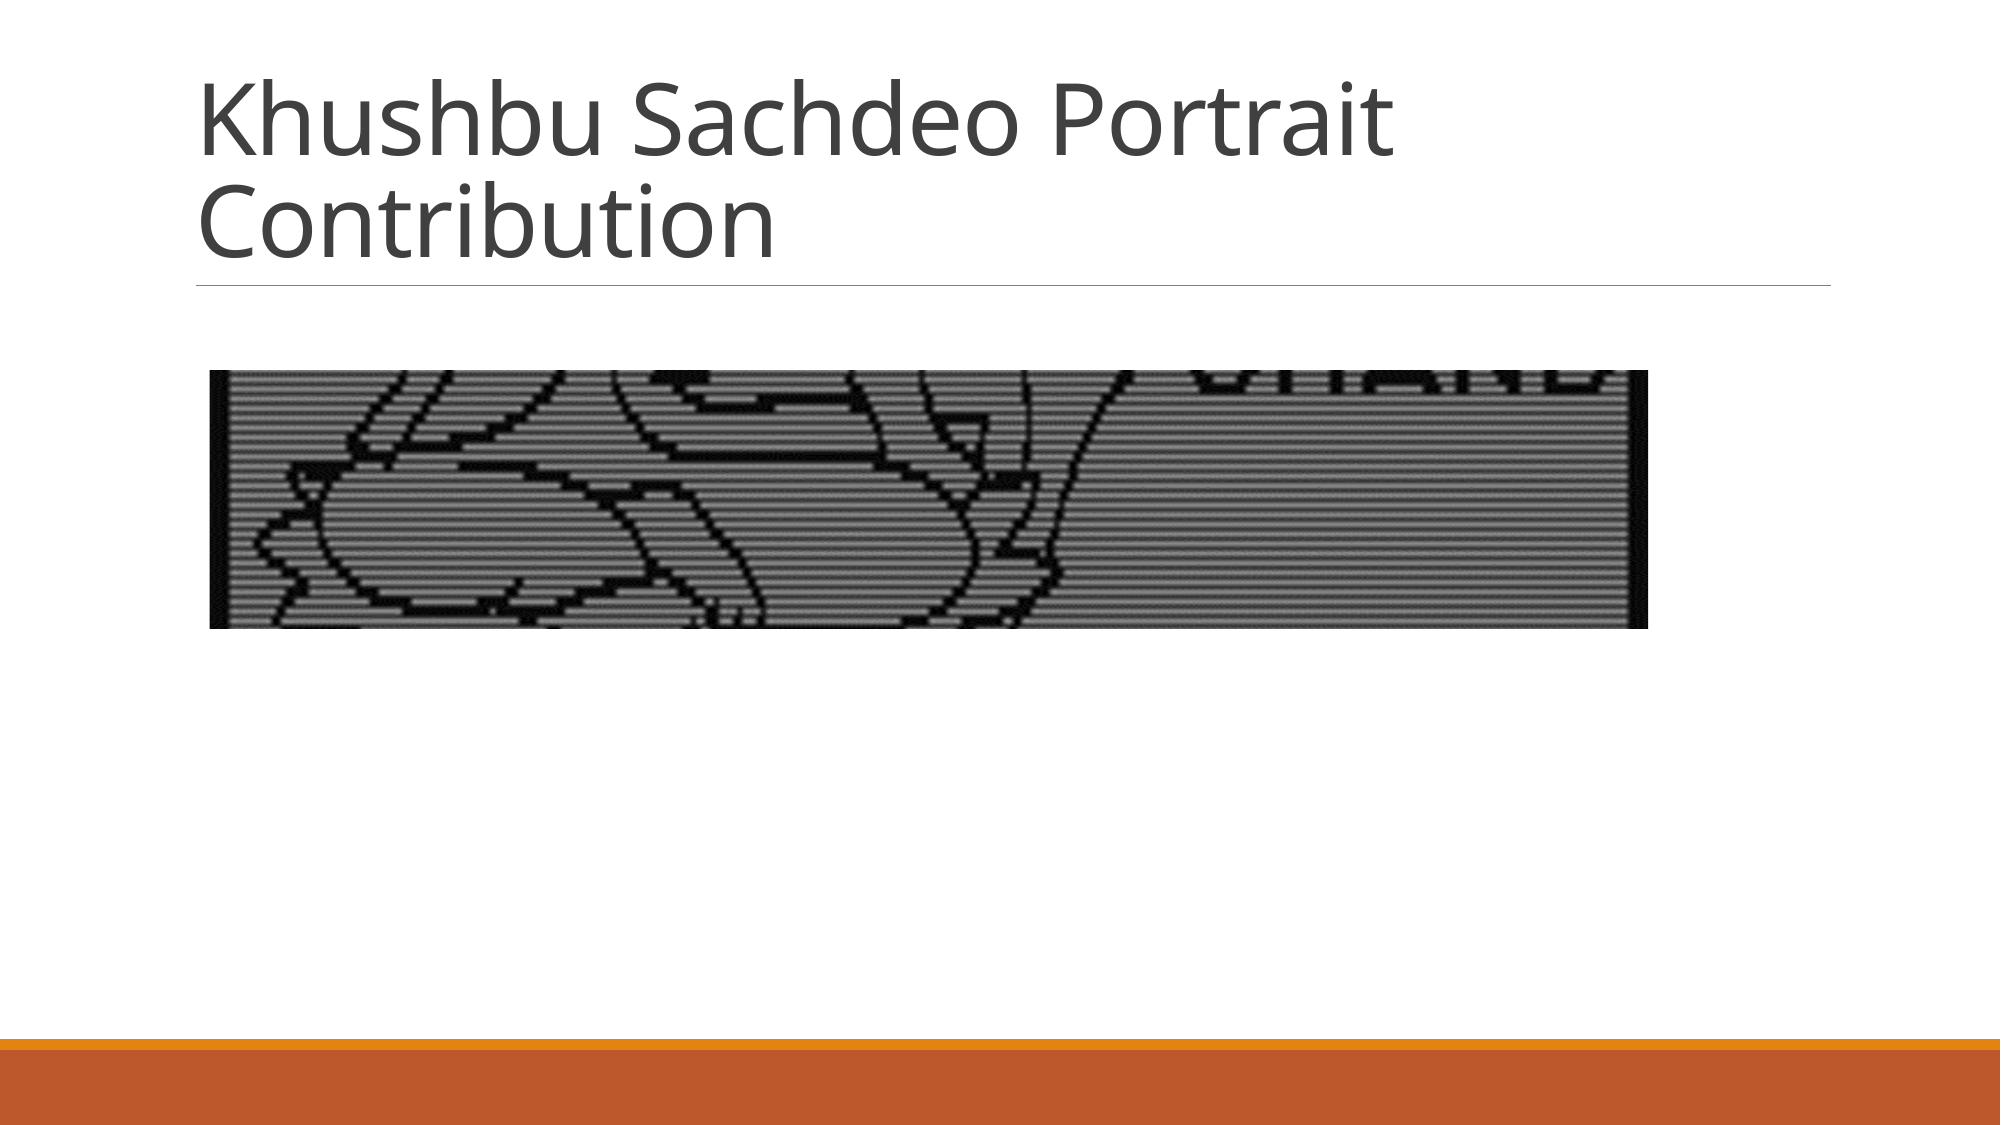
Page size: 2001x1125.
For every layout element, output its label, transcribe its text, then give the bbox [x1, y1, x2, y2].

picture [208, 370, 1649, 630]
title Khushbu Sachdeo Portrait Contribution [180, 47, 1830, 285]
